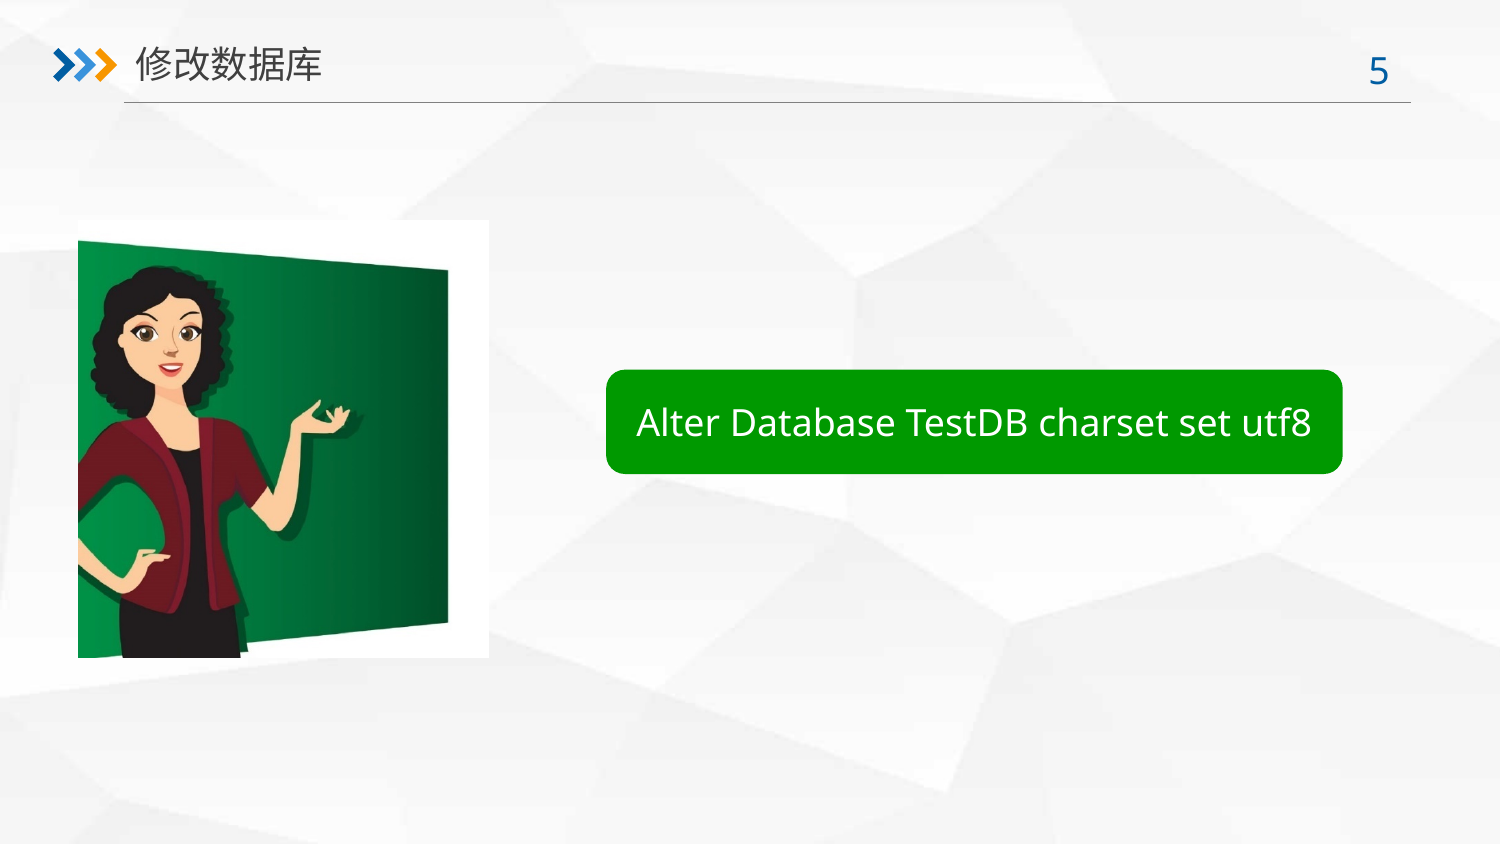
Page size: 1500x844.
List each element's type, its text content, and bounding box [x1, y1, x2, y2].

text_box Alter Database TestDB charset set utf8 [606, 369, 1343, 475]
picture [0, 0, 1500, 844]
text_box 修改数据库 [135, 32, 408, 95]
